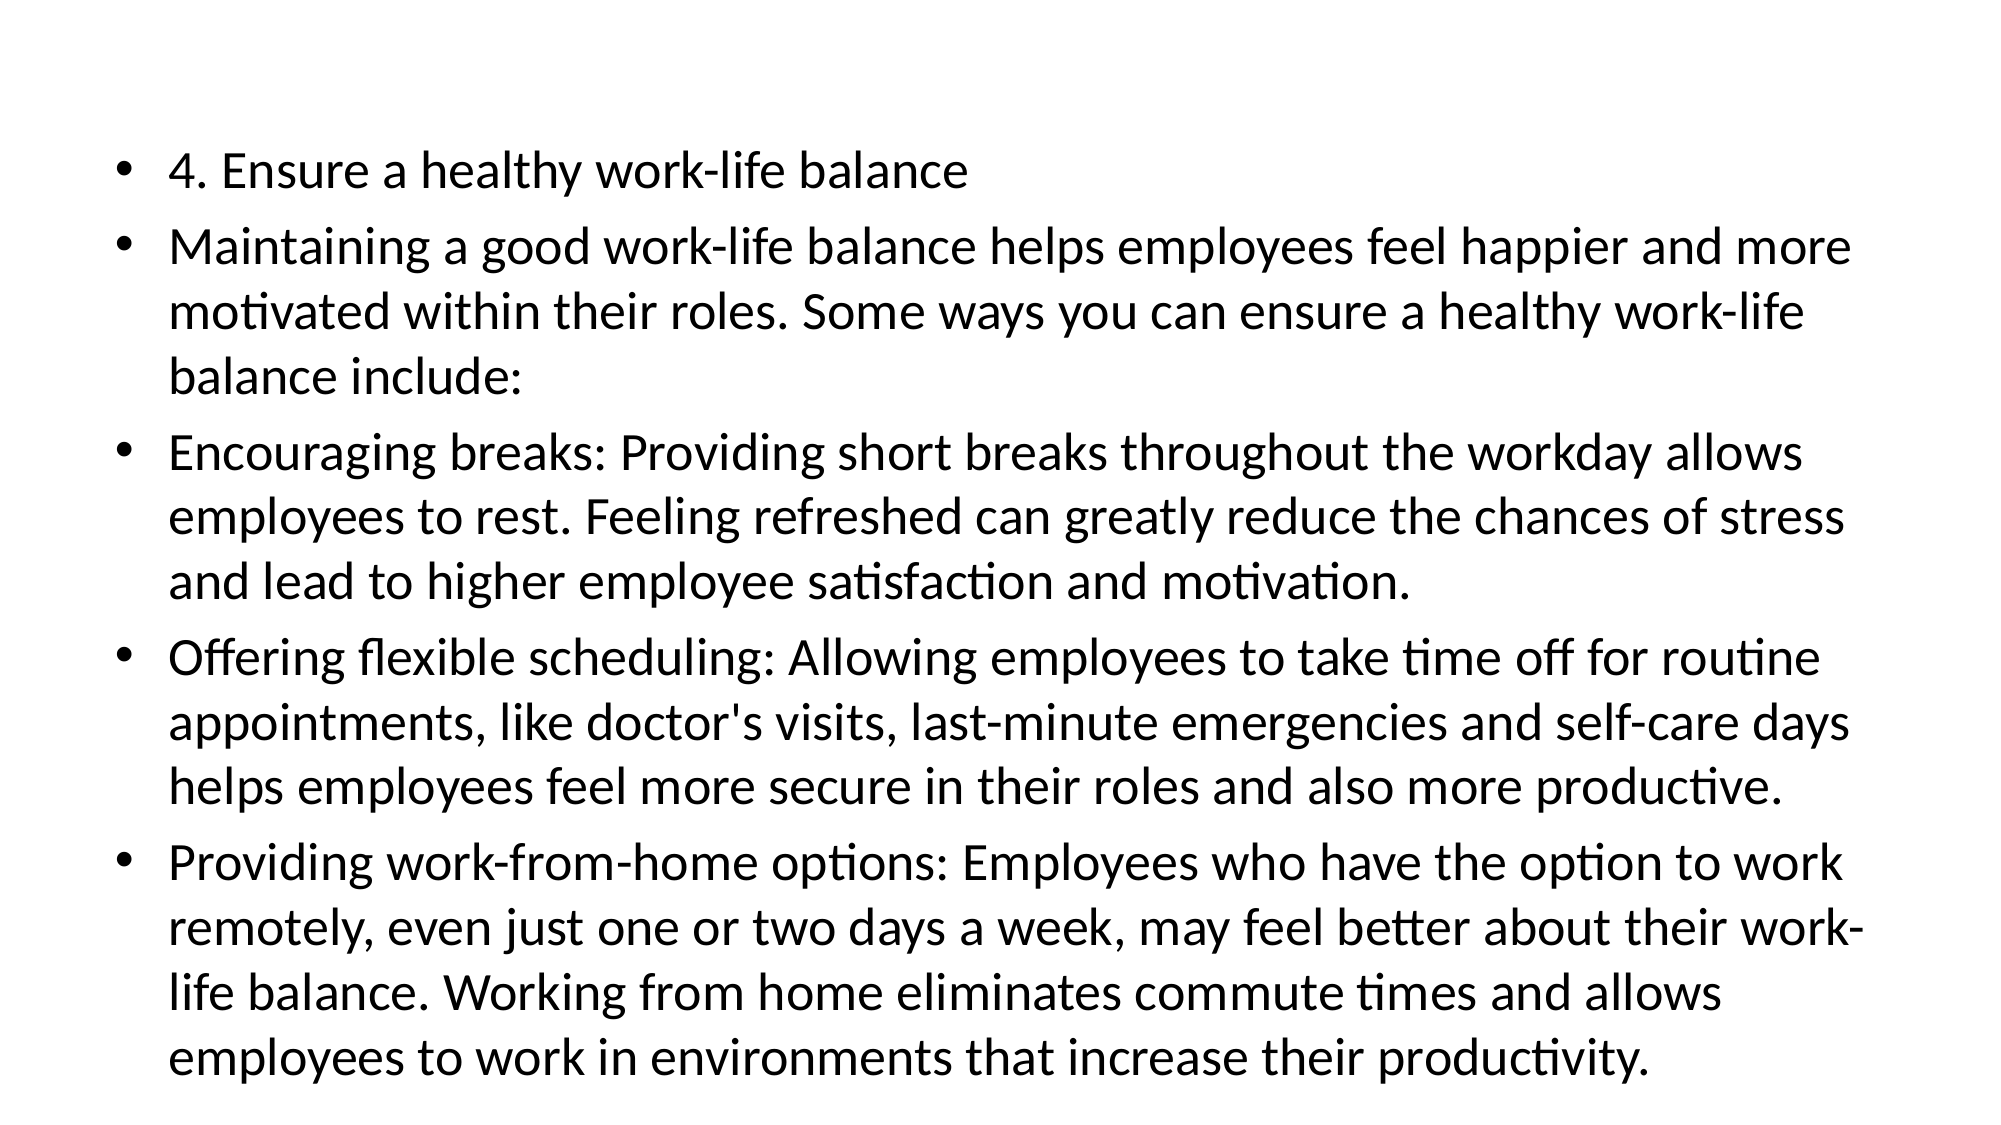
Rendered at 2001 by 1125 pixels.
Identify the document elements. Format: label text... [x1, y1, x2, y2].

list 4. Ensure a healthy work-life balance Maintaining a good work-life balance helps employees feel happier and more motivated within their roles. Some ways you can ensure a healthy work-life balance include: Encouraging breaks: Providing short breaks throughout the workday allows employees to rest. Feeling refreshed can greatly reduce the chances of stress and lead to higher employee satisfaction and motivation. Offering flexible scheduling: Allowing employees to take time off for routine appointments, like doctor's visits, last-minute emergencies and self-care days helps employees feel more secure in their roles and also more productive. Providing work-from-home options: Employees who have the option to work remotely, even just one or two days a week, may feel better about their work-life balance. Working from home eliminates commute times and allows employees to work in environments that increase their productivity. [99, 127, 1900, 1097]
